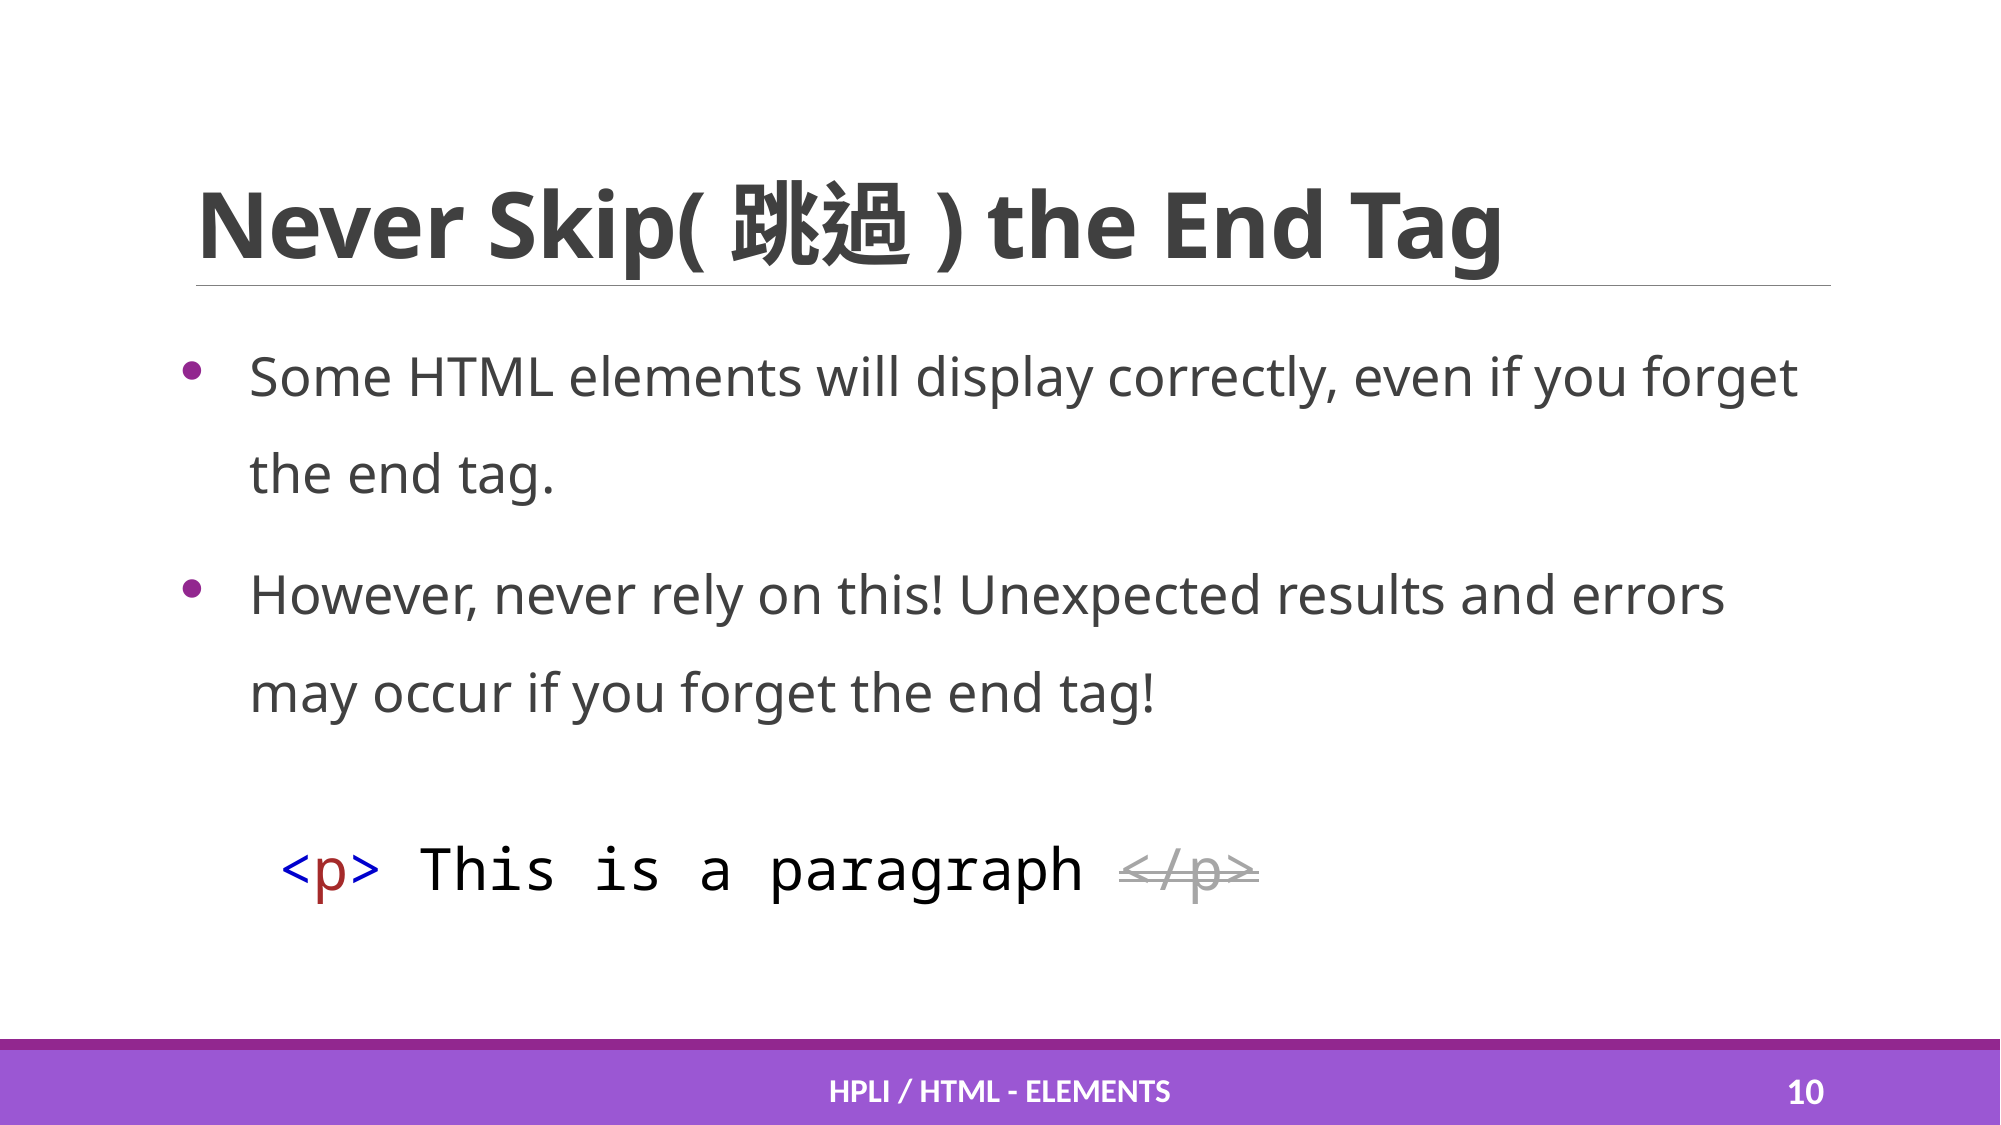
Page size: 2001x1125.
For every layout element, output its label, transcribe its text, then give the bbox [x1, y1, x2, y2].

title Never Skip(跳過) the End Tag [180, 47, 1830, 285]
slide_number 9 [1624, 1059, 1840, 1120]
text_box <p> This is a paragraph </p> [264, 824, 1328, 910]
list Some HTML elements will display correctly, even if you forget the end tag. However, never rely on this! Unexpected results and errors may occur if you forget the end tag! [180, 302, 1830, 733]
footer HPLI / HTML - Elements [604, 1059, 1396, 1120]
